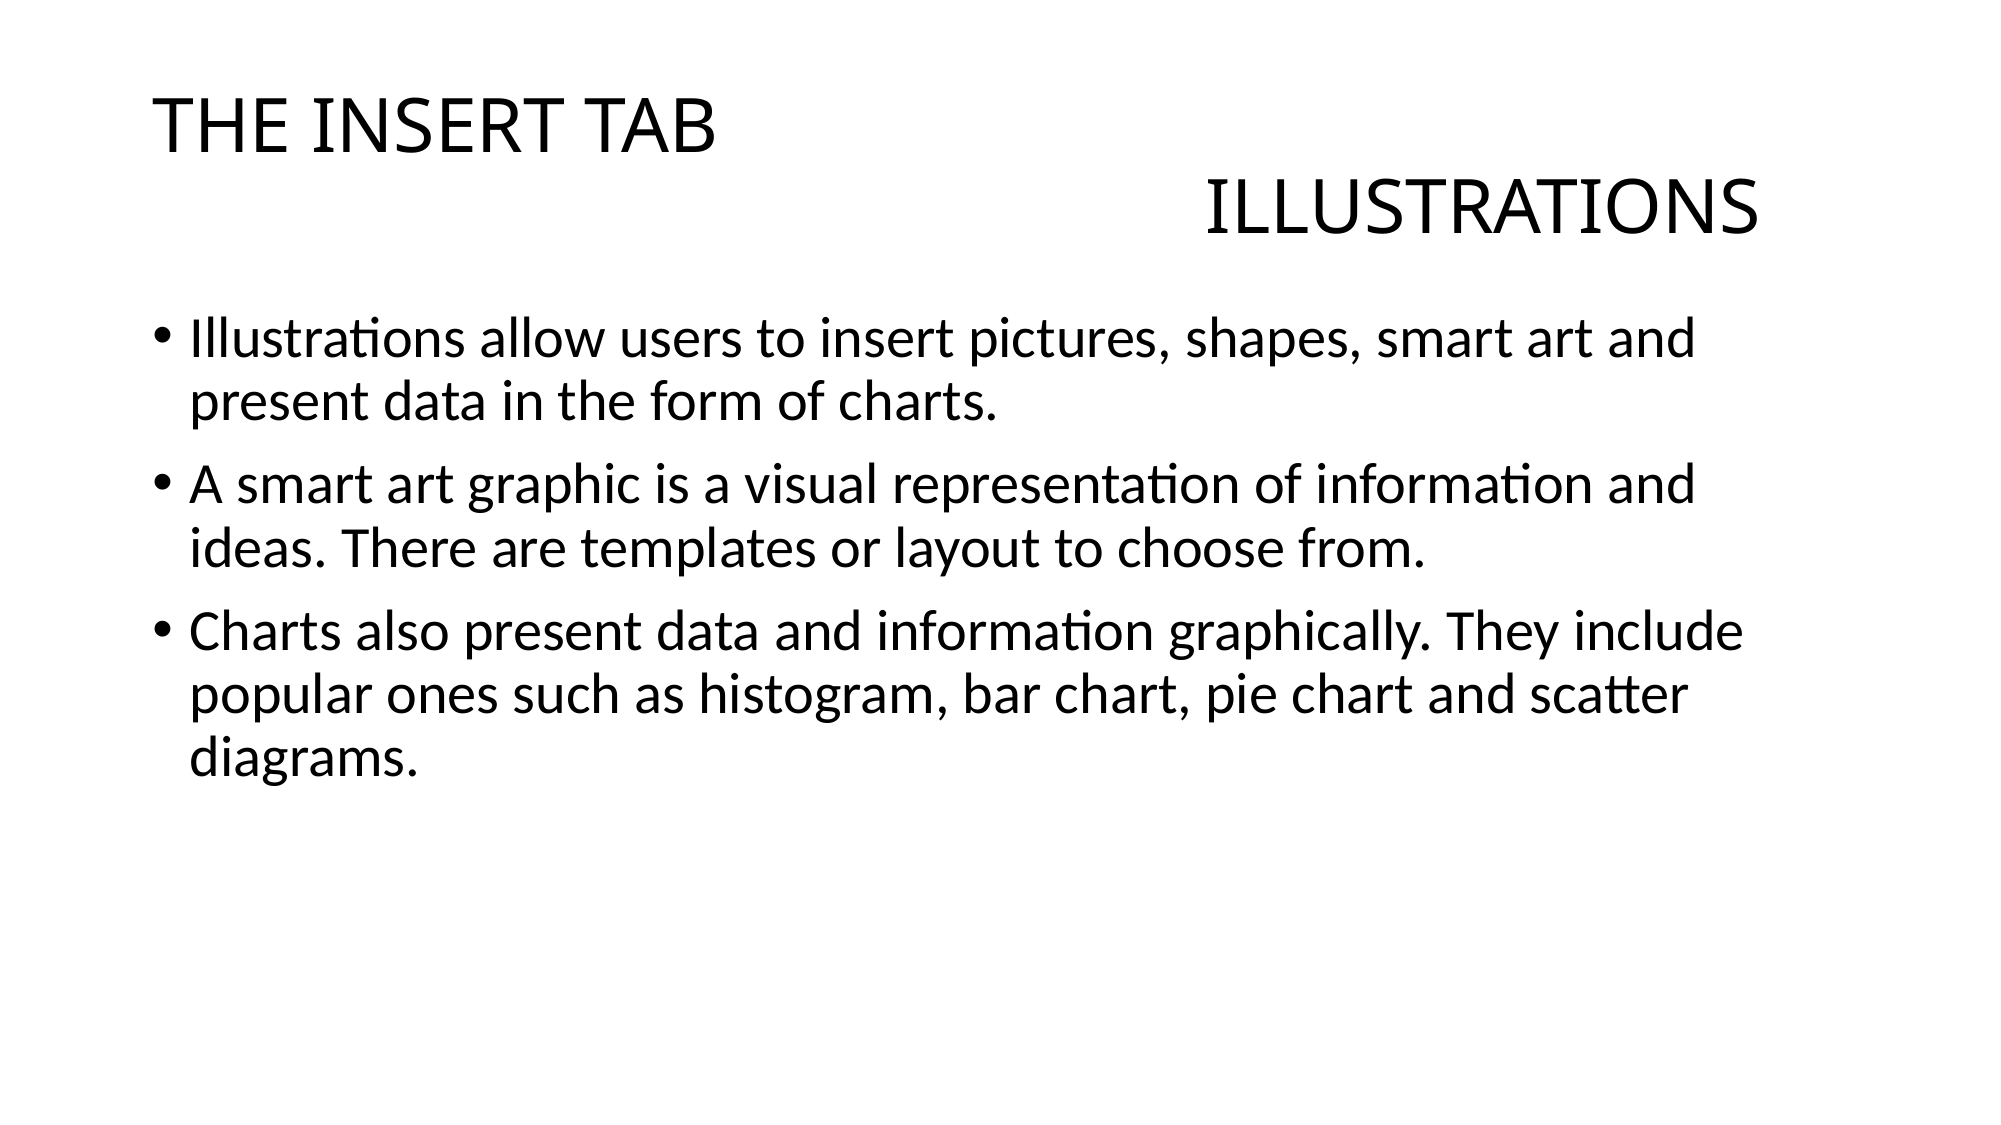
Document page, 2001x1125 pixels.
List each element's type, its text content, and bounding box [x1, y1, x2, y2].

title THE INSERT TAB ILLUSTRATIONS [137, 59, 1863, 278]
list Illustrations allow users to insert pictures, shapes, smart art and present data in the form of charts. A smart art graphic is a visual representation of information and ideas. There are templates or layout to choose from. Charts also present data and information graphically. They include popular ones such as histogram, bar chart, pie chart and scatter diagrams. [137, 299, 1863, 1014]
